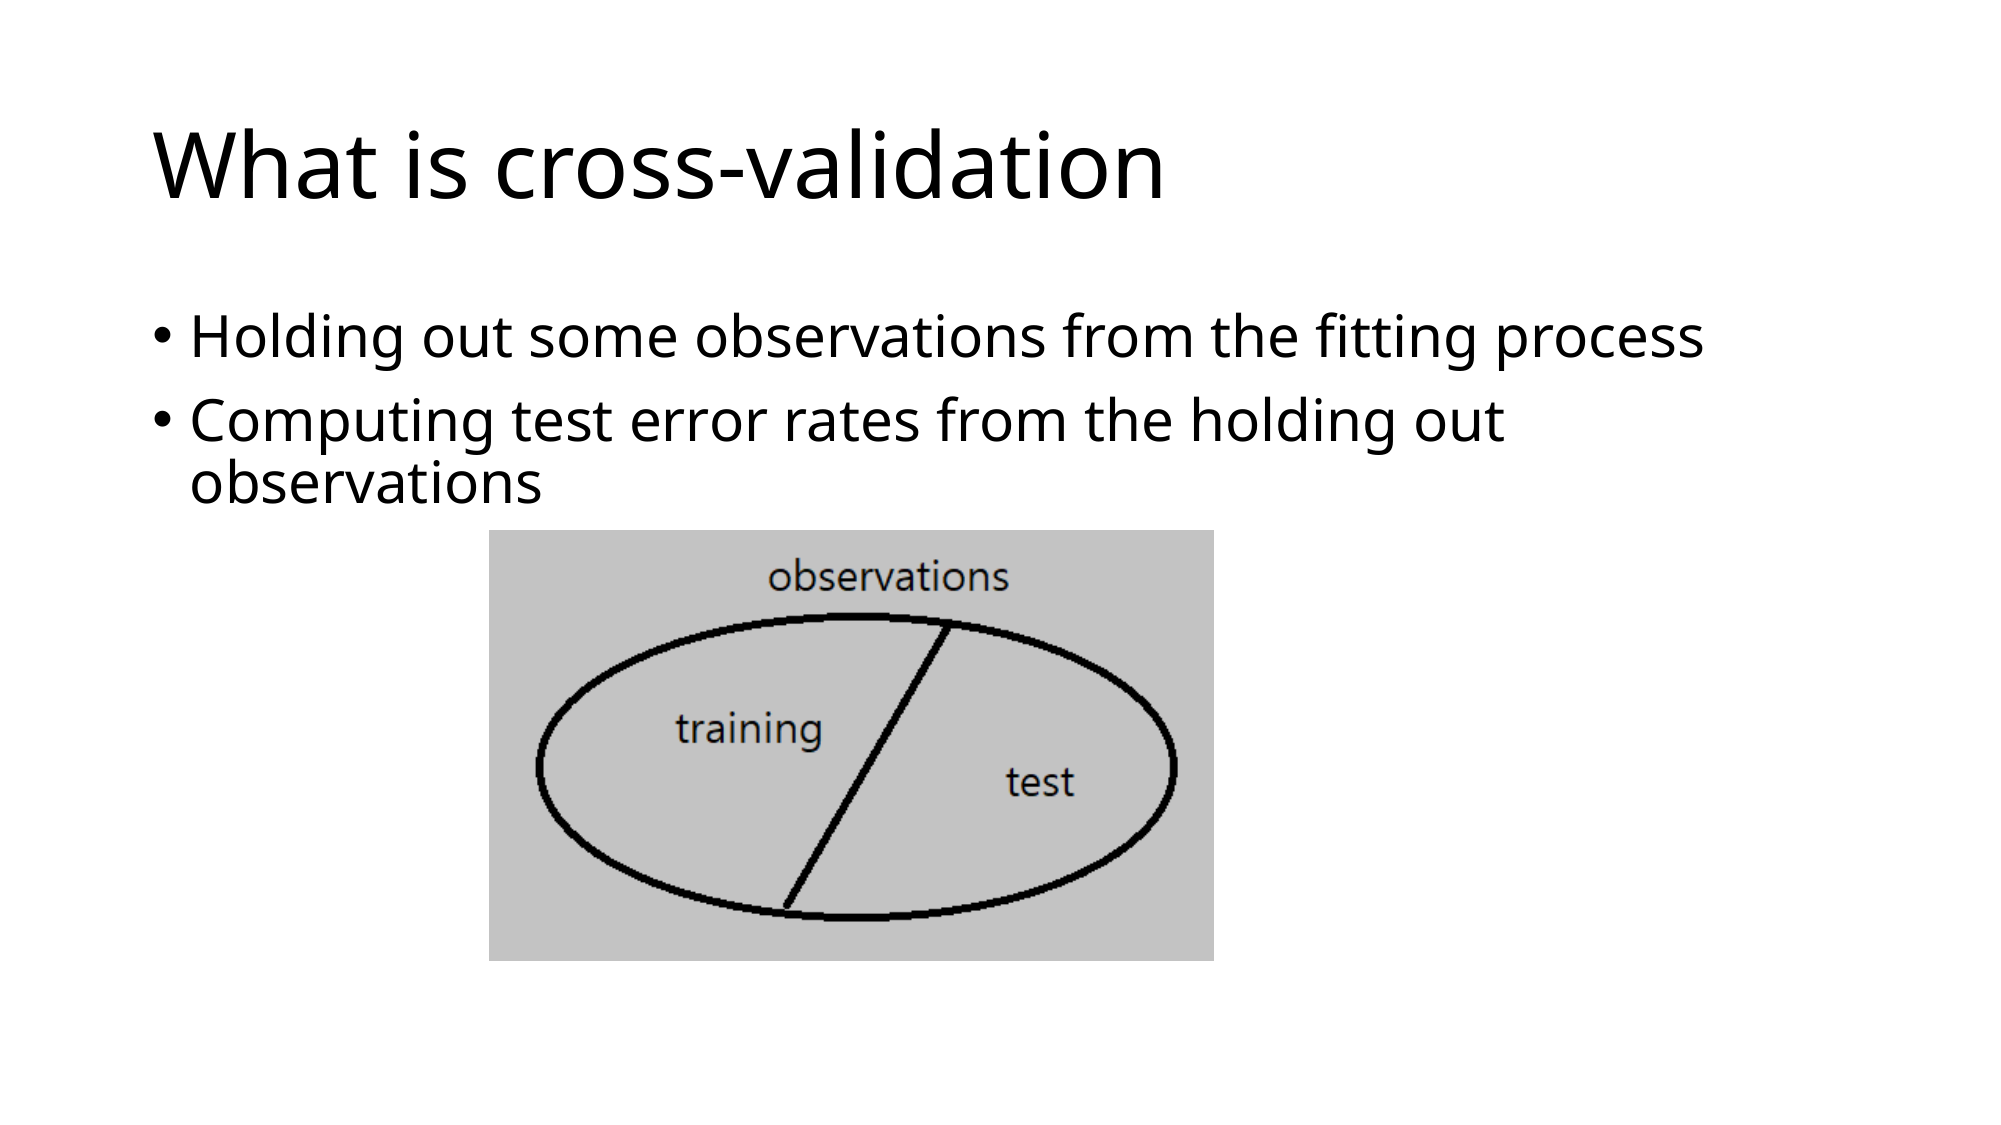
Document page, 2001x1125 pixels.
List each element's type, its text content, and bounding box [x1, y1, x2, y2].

list Holding out some observations from the fitting process Computing test error rates from the holding out observations [137, 299, 1863, 1014]
title What is cross-validation [137, 59, 1863, 278]
picture [489, 530, 1214, 961]
